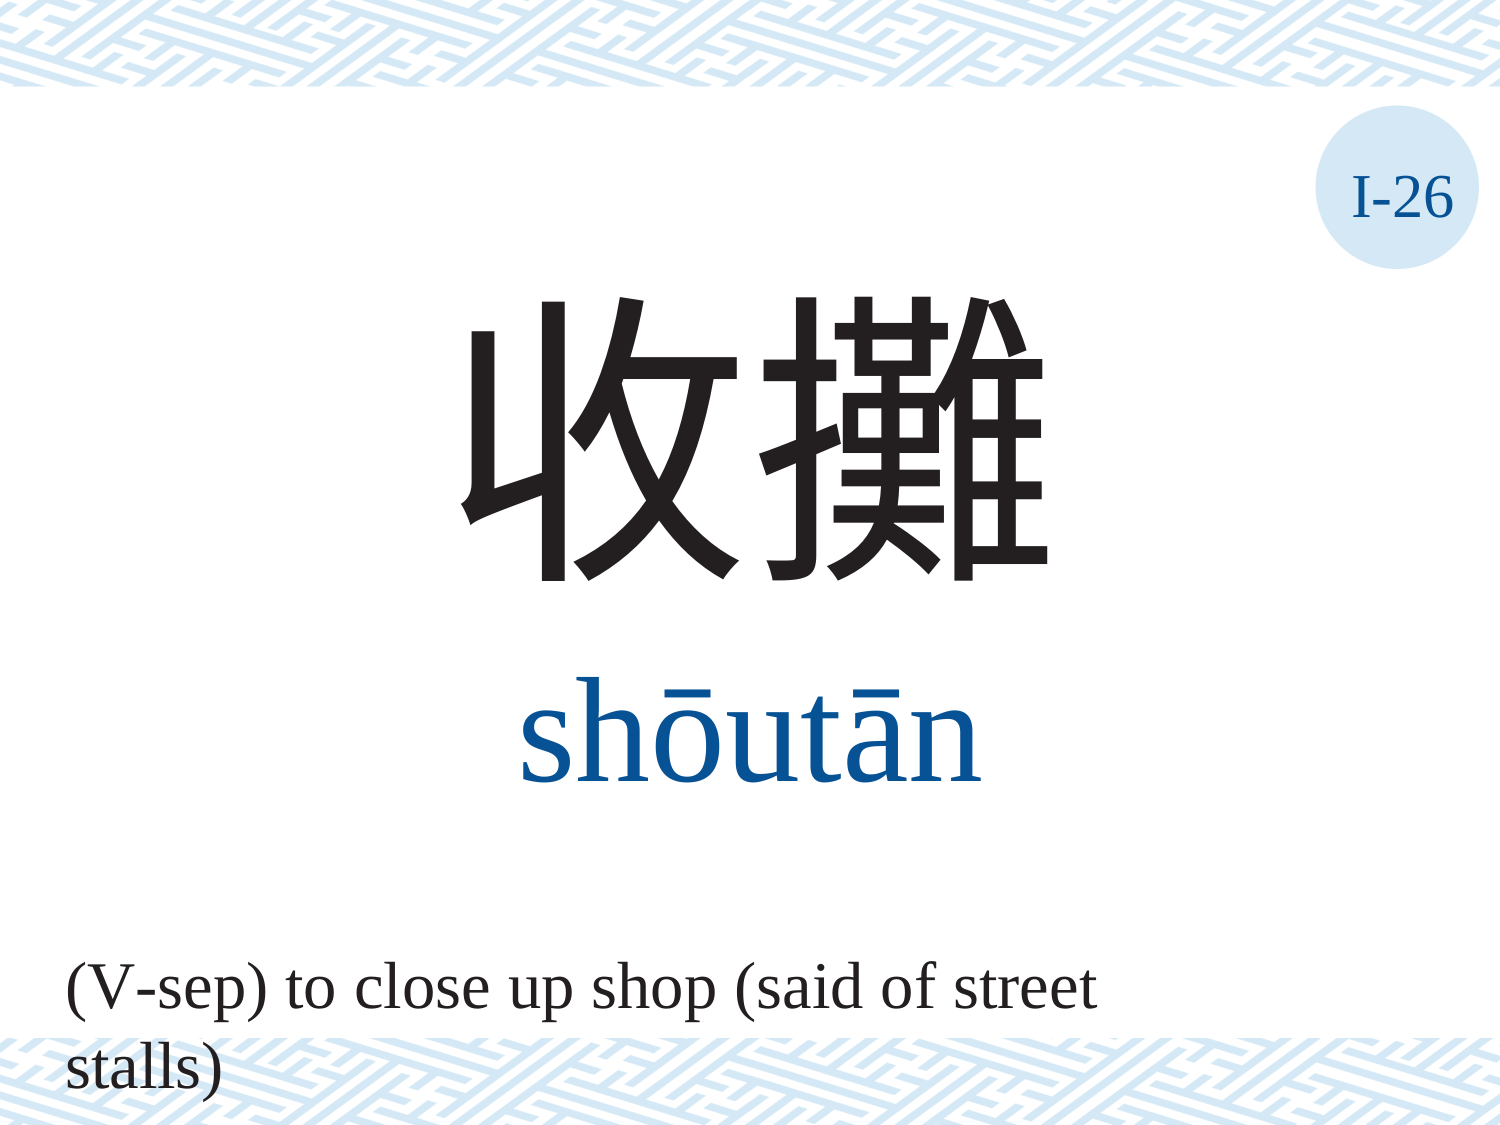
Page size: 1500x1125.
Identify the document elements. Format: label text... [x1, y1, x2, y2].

text_box I-26 收攤 shōutān [439, 154, 1456, 812]
text_box (V-sep) to close up shop (said of street stalls) [62, 942, 1269, 1103]
picture [0, 0, 1500, 1125]
